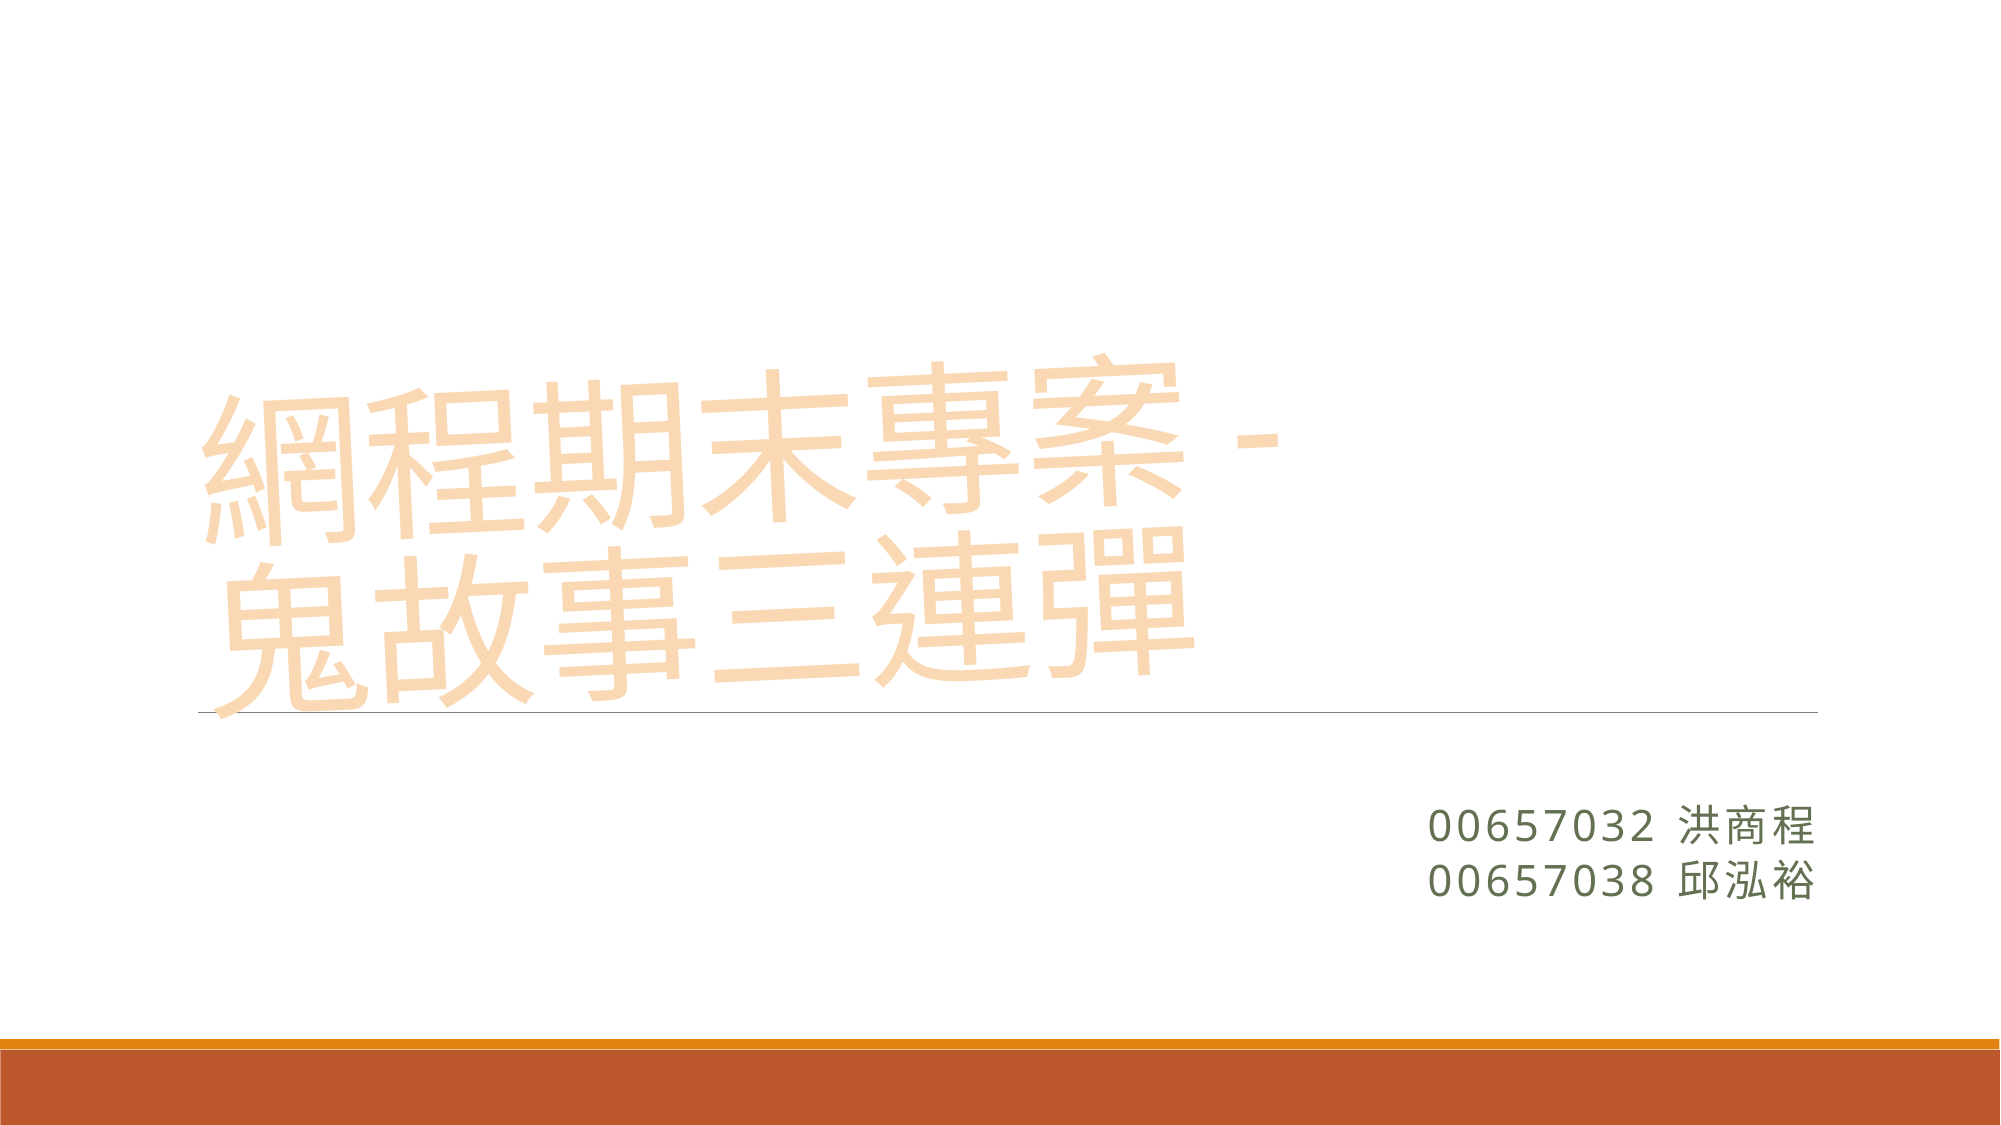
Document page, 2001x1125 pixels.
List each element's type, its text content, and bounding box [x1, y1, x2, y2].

subtitle 00657032 洪商程 00657038 邱泓裕 [180, 730, 1831, 919]
title 網程期末專案- 鬼故事三連彈 [167, 85, 1844, 730]
